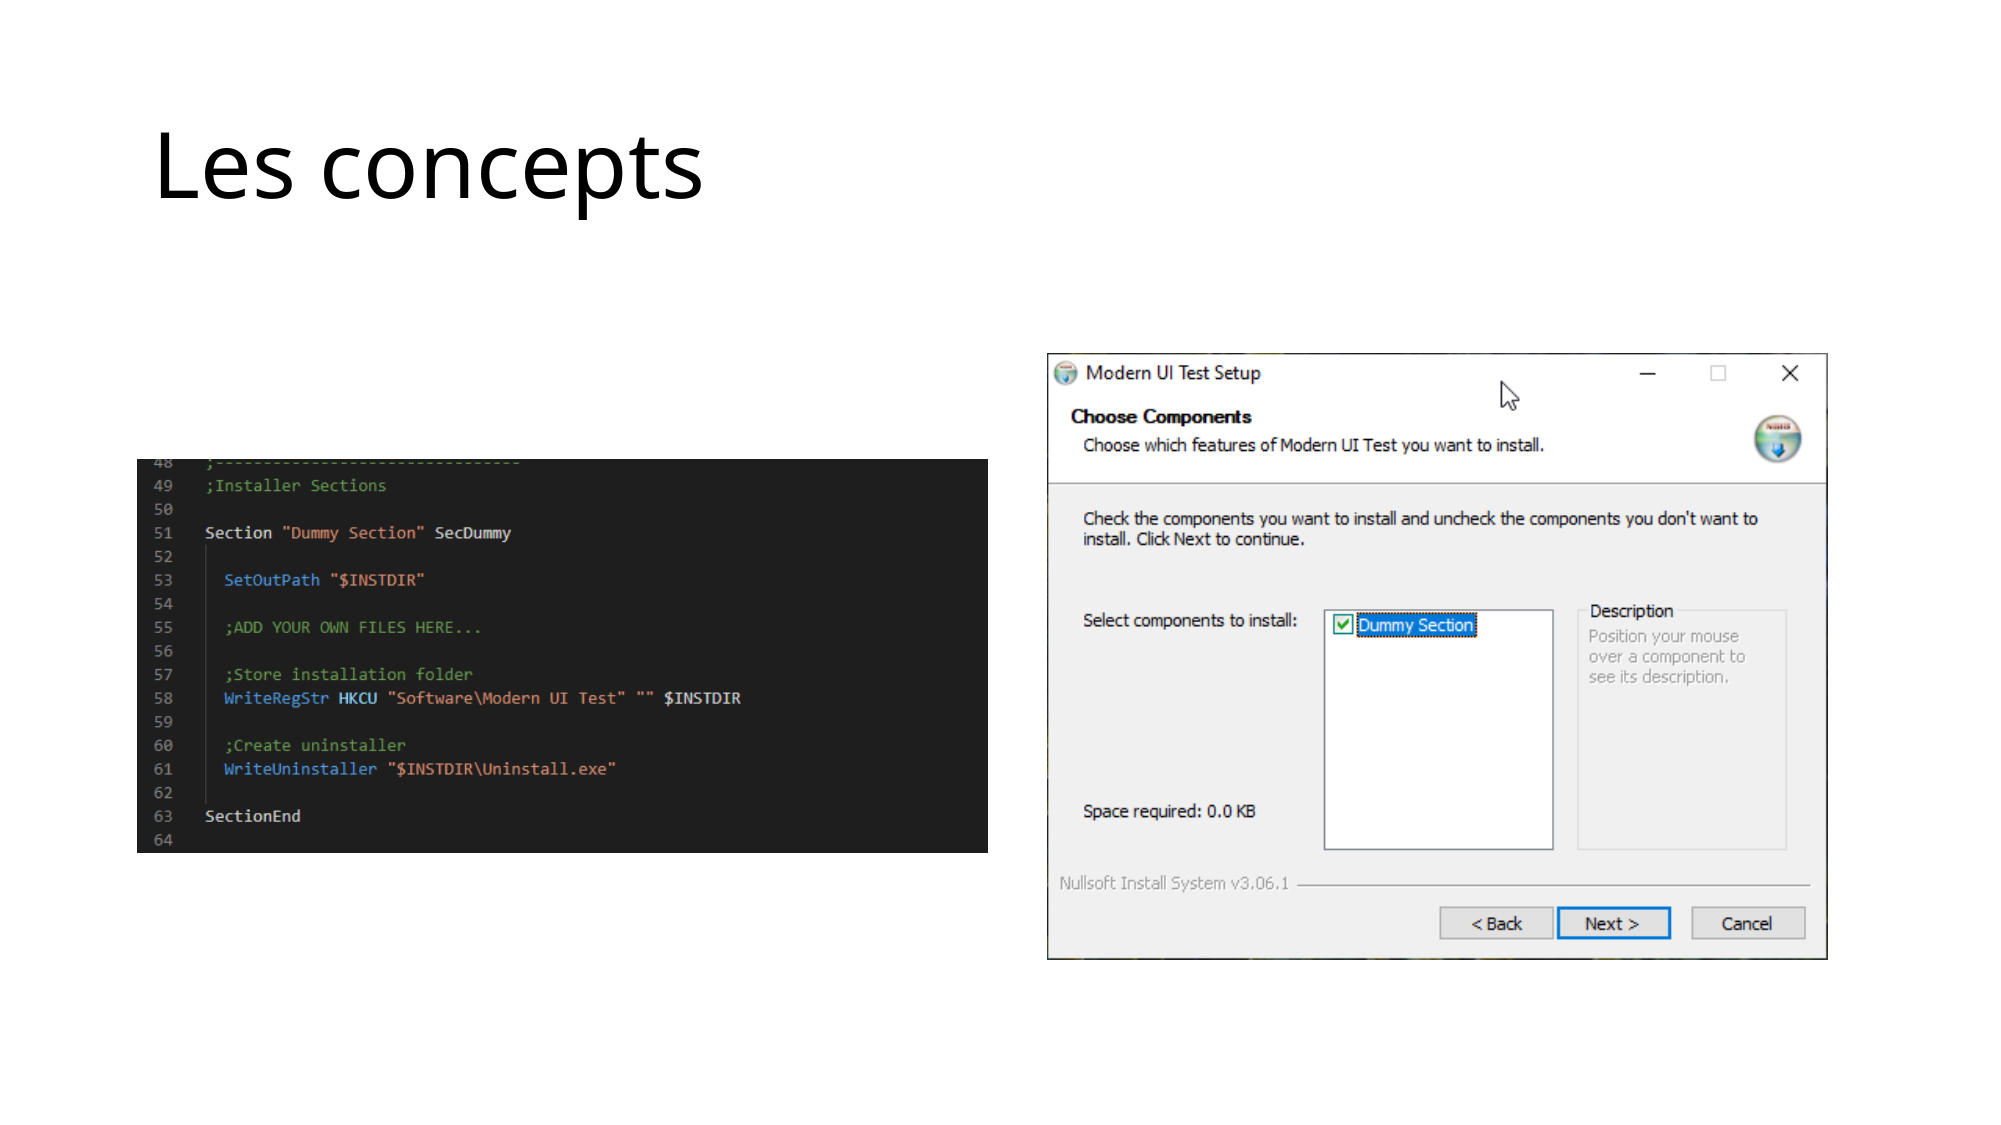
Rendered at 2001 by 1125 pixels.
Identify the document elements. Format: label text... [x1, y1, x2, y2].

title Les concepts [137, 59, 1863, 278]
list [1047, 353, 1828, 960]
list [137, 459, 988, 854]
